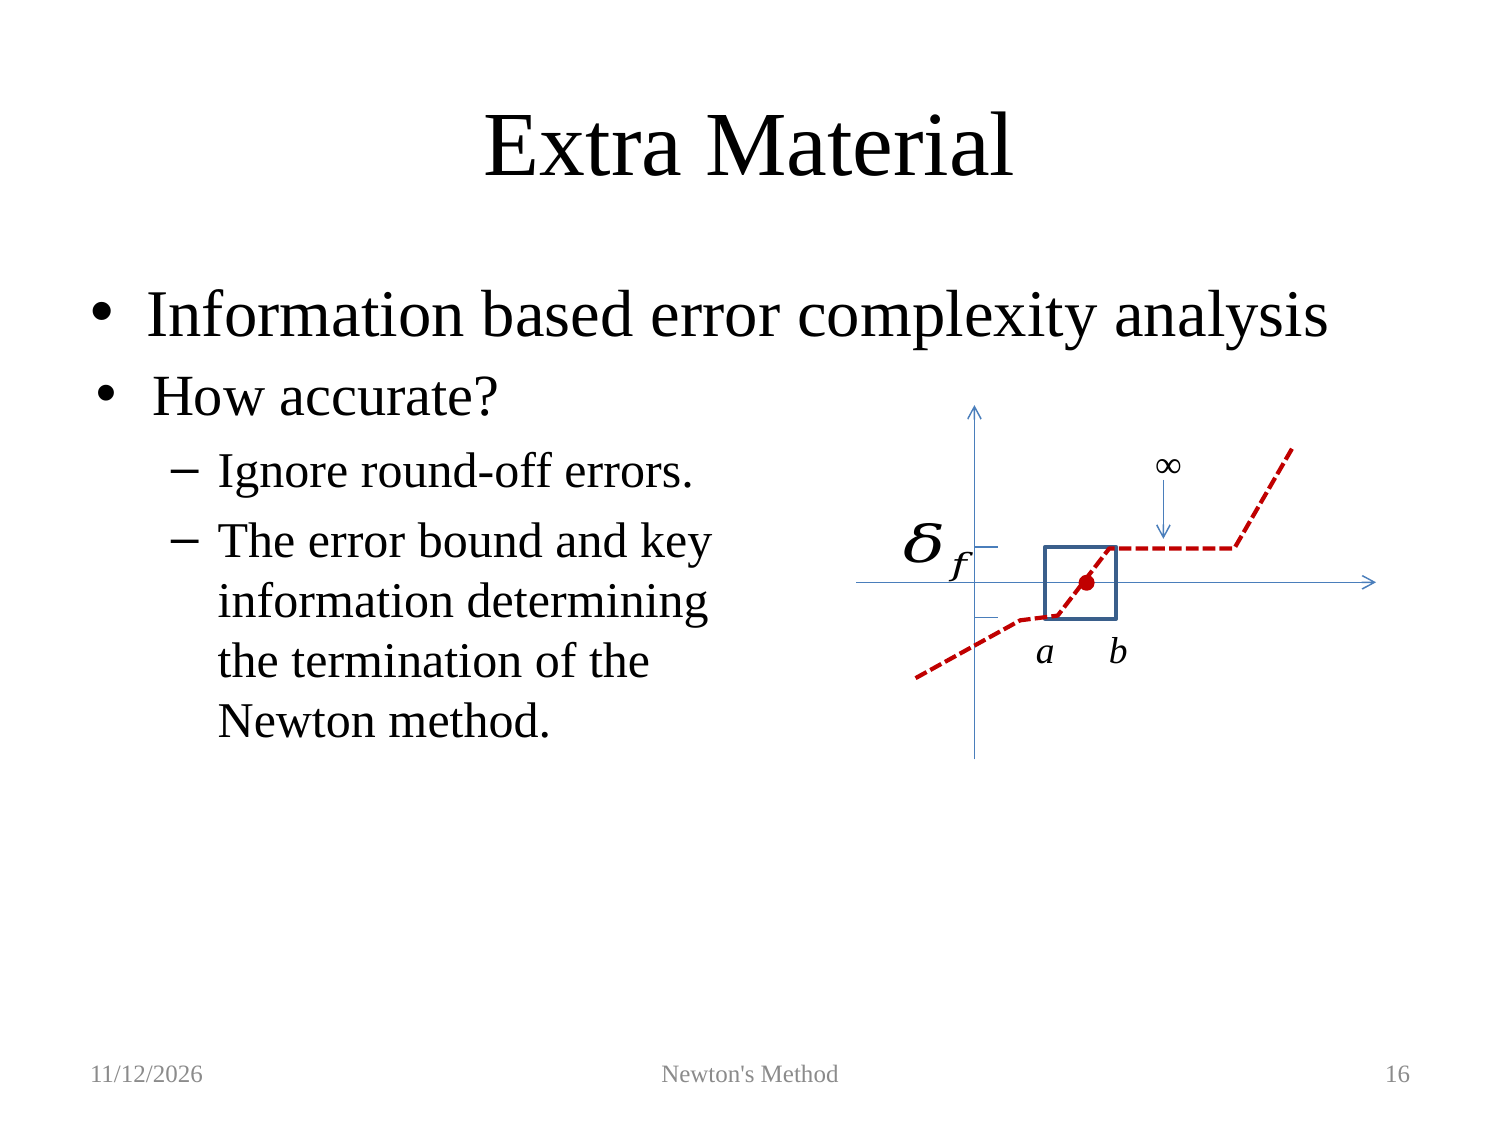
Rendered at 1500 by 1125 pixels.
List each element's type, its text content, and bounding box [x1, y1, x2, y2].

footer Newton's Method [512, 1042, 988, 1103]
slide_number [75, 1042, 425, 1103]
text_box [979, 590, 1081, 646]
list Information based error complexity analysis [75, 262, 1425, 1005]
text_box [1043, 590, 1058, 599]
text_box [1060, 590, 1118, 621]
text_box [1074, 447, 1294, 581]
text_box b [1093, 618, 1143, 679]
title Extra Material [75, 45, 1425, 233]
text_box ∞ [1140, 432, 1197, 493]
text_box [914, 644, 970, 680]
slide_number 16 [1074, 1042, 1425, 1103]
text_box a [1021, 618, 1070, 679]
text_box [1043, 545, 1118, 581]
